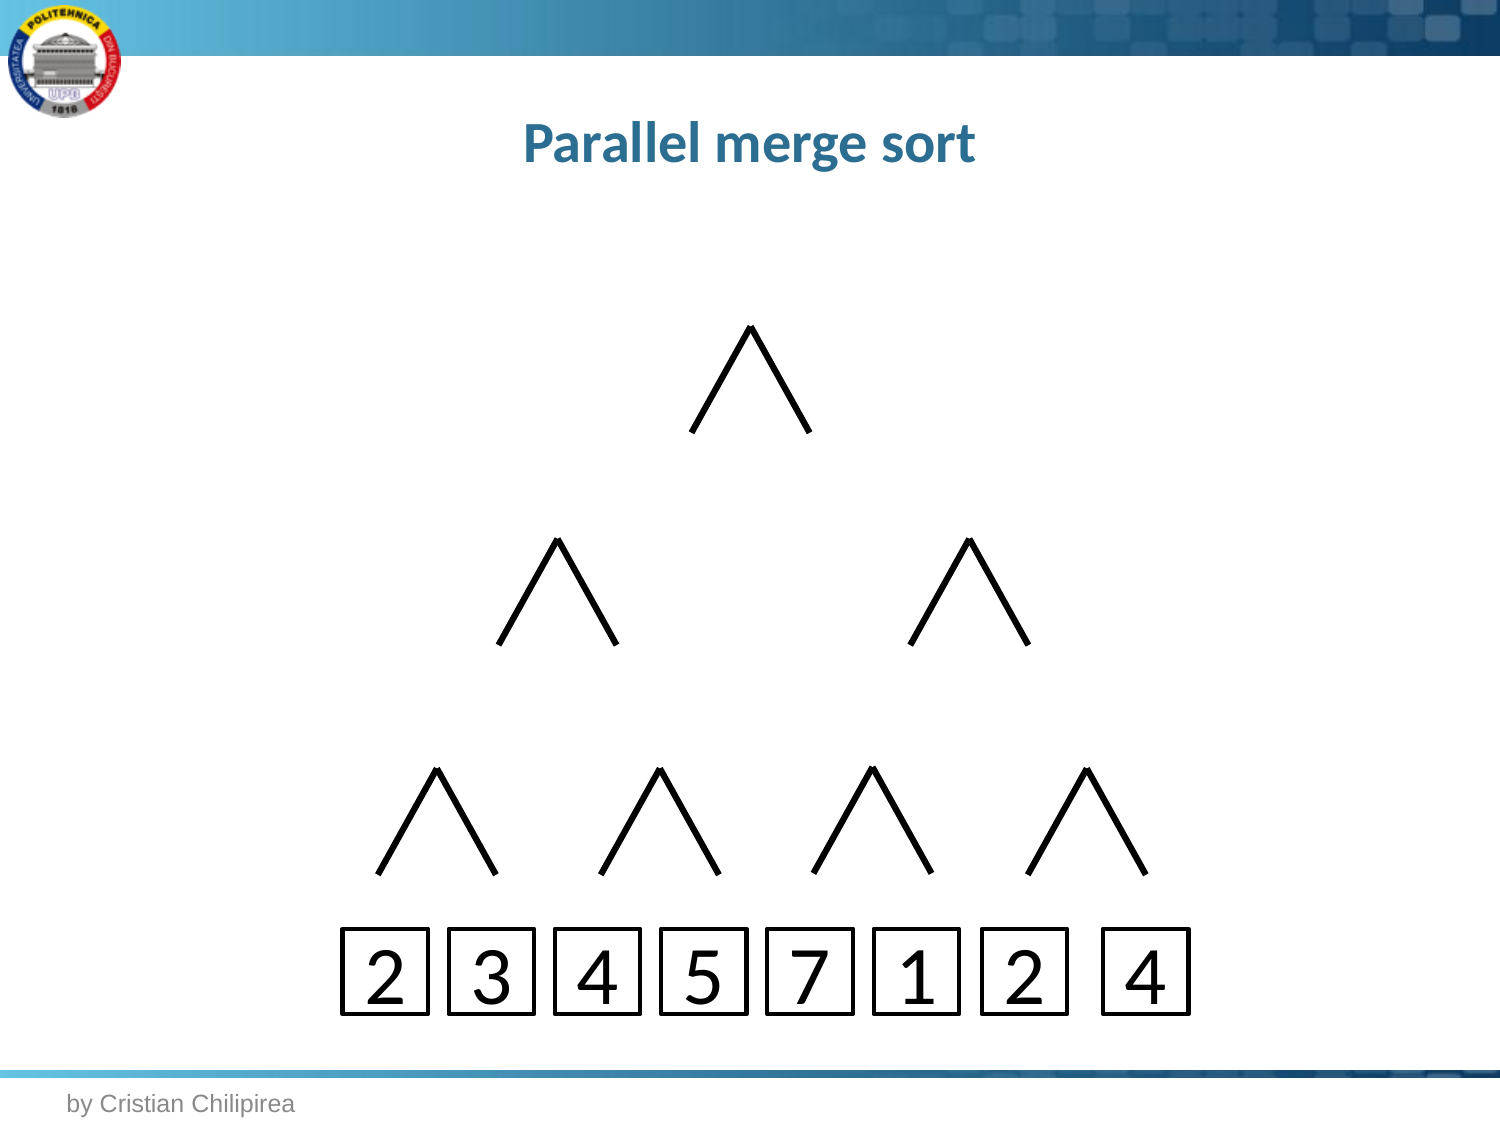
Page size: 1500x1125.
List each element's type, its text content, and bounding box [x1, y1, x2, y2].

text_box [1027, 768, 1084, 875]
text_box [377, 768, 434, 875]
picture [0, 0, 1500, 118]
text_box 4 [553, 927, 642, 1016]
text_box 1 [872, 927, 961, 1016]
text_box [659, 768, 720, 875]
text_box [750, 326, 810, 433]
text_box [872, 766, 932, 874]
text_box 5 [659, 927, 749, 1016]
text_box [600, 768, 657, 875]
title Parallel merge sort [51, 102, 1449, 178]
text_box 3 [447, 927, 536, 1016]
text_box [1086, 768, 1146, 875]
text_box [498, 538, 556, 646]
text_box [813, 766, 871, 874]
text_box 4 [1101, 927, 1191, 1016]
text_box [969, 538, 1029, 646]
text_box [691, 326, 748, 433]
text_box 7 [765, 927, 855, 1016]
picture [0, 1070, 1500, 1078]
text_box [436, 768, 497, 875]
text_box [909, 538, 967, 646]
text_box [557, 538, 617, 646]
text_box 2 [980, 927, 1069, 1016]
footer by Cristian Chilipirea [51, 1083, 1157, 1125]
text_box 2 [340, 927, 430, 1016]
